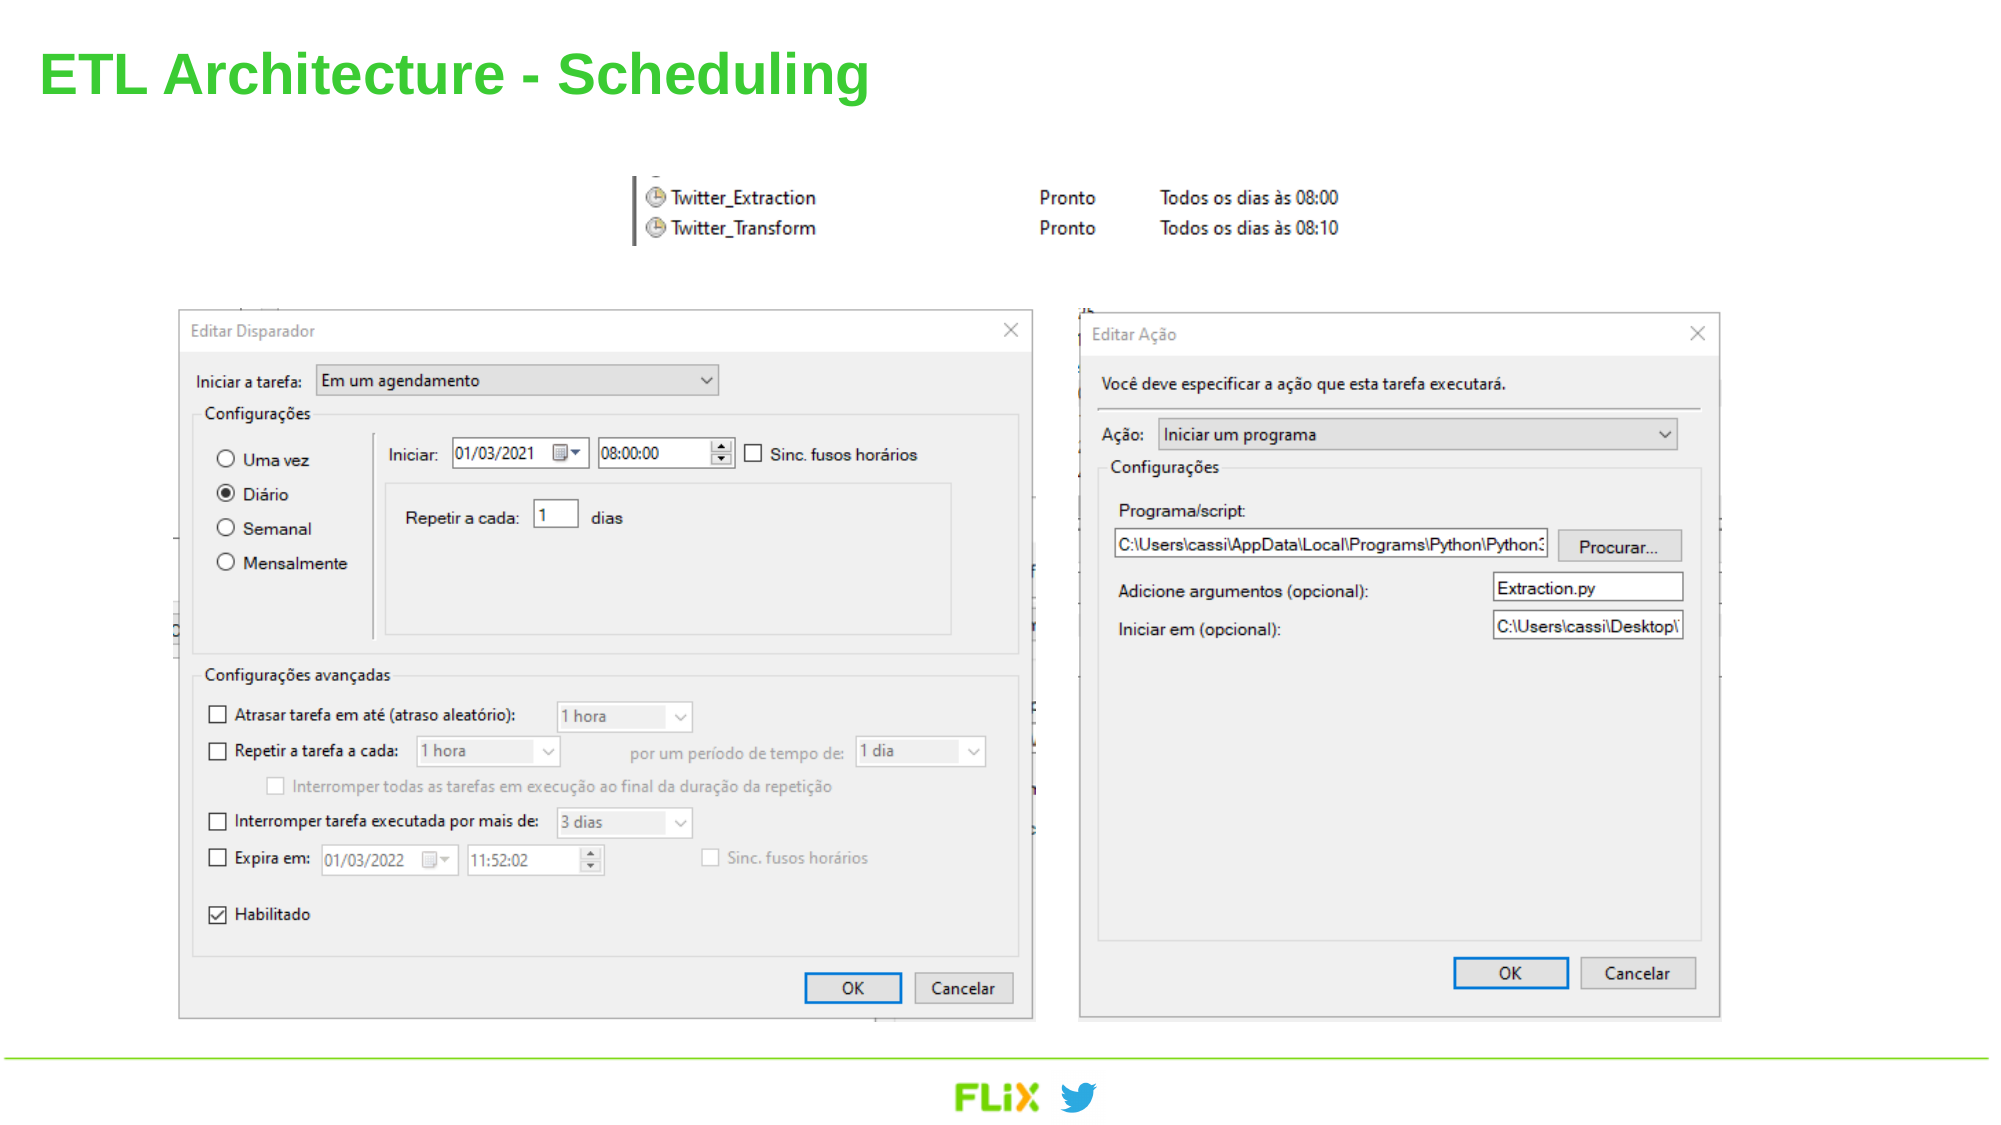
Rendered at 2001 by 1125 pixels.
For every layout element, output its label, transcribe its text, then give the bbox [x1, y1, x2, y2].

picture [173, 307, 1036, 1022]
text_box ETL Architecture - Scheduling [24, 28, 923, 114]
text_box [0, 1051, 2000, 1125]
picture [631, 176, 1368, 246]
picture [1078, 307, 1722, 1022]
